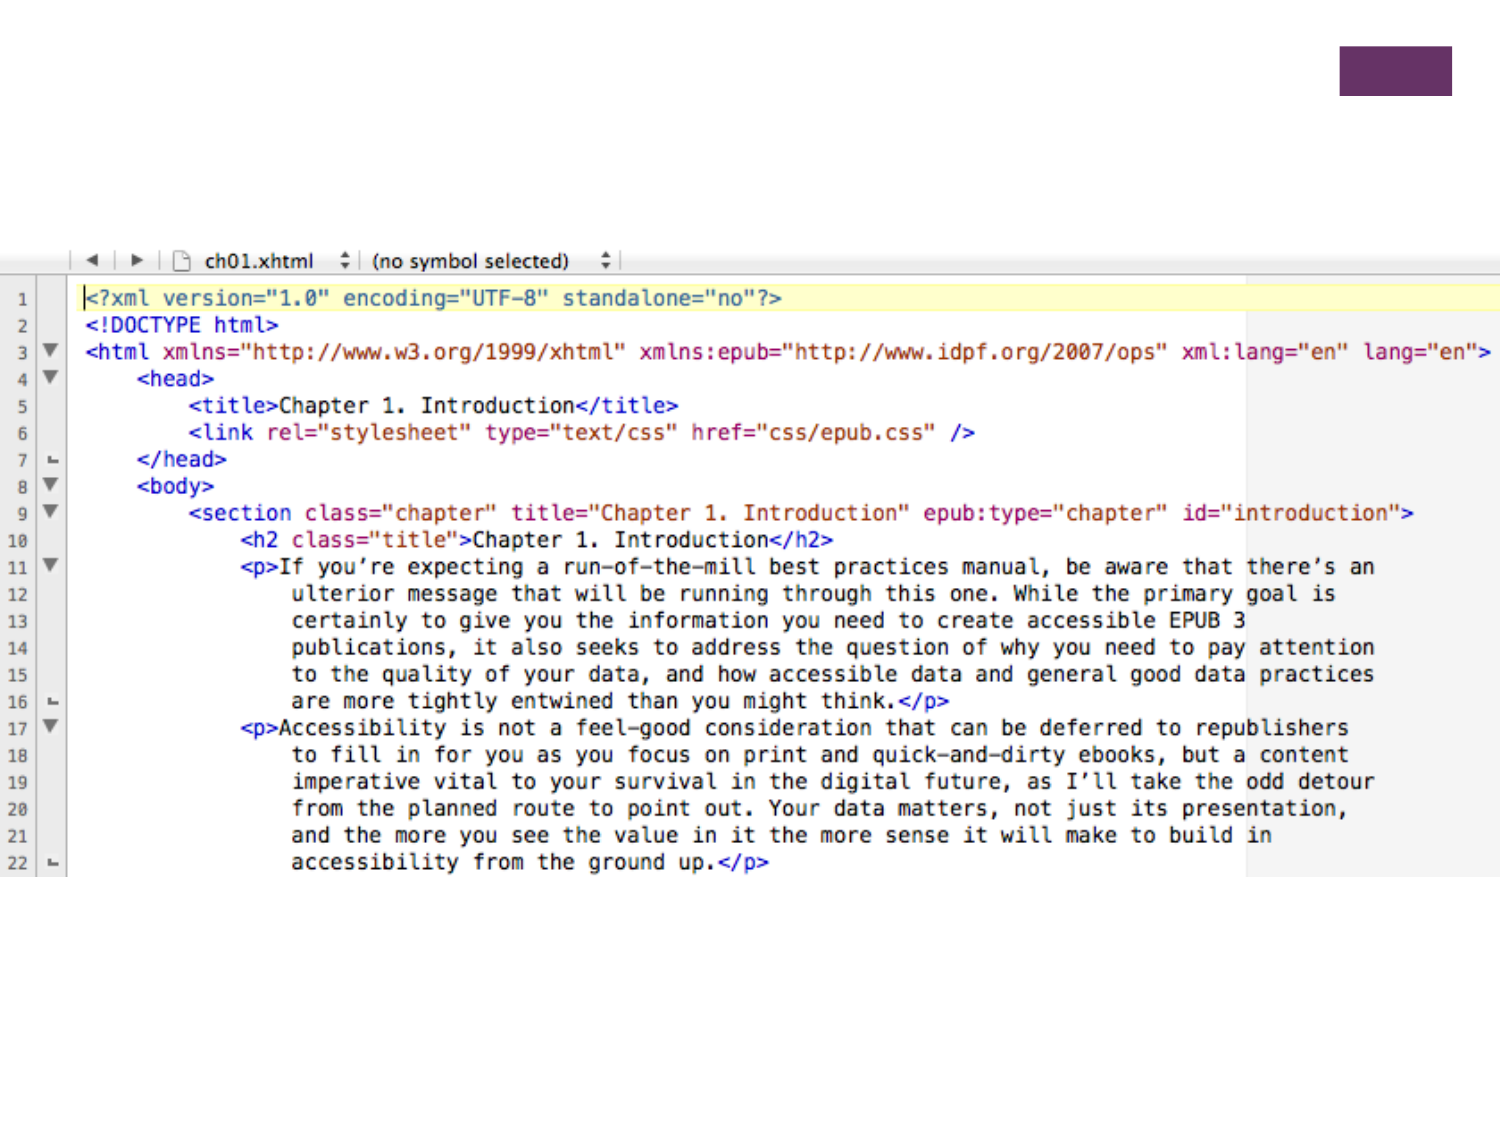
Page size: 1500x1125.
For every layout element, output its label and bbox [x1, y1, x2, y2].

picture [0, 247, 1500, 877]
